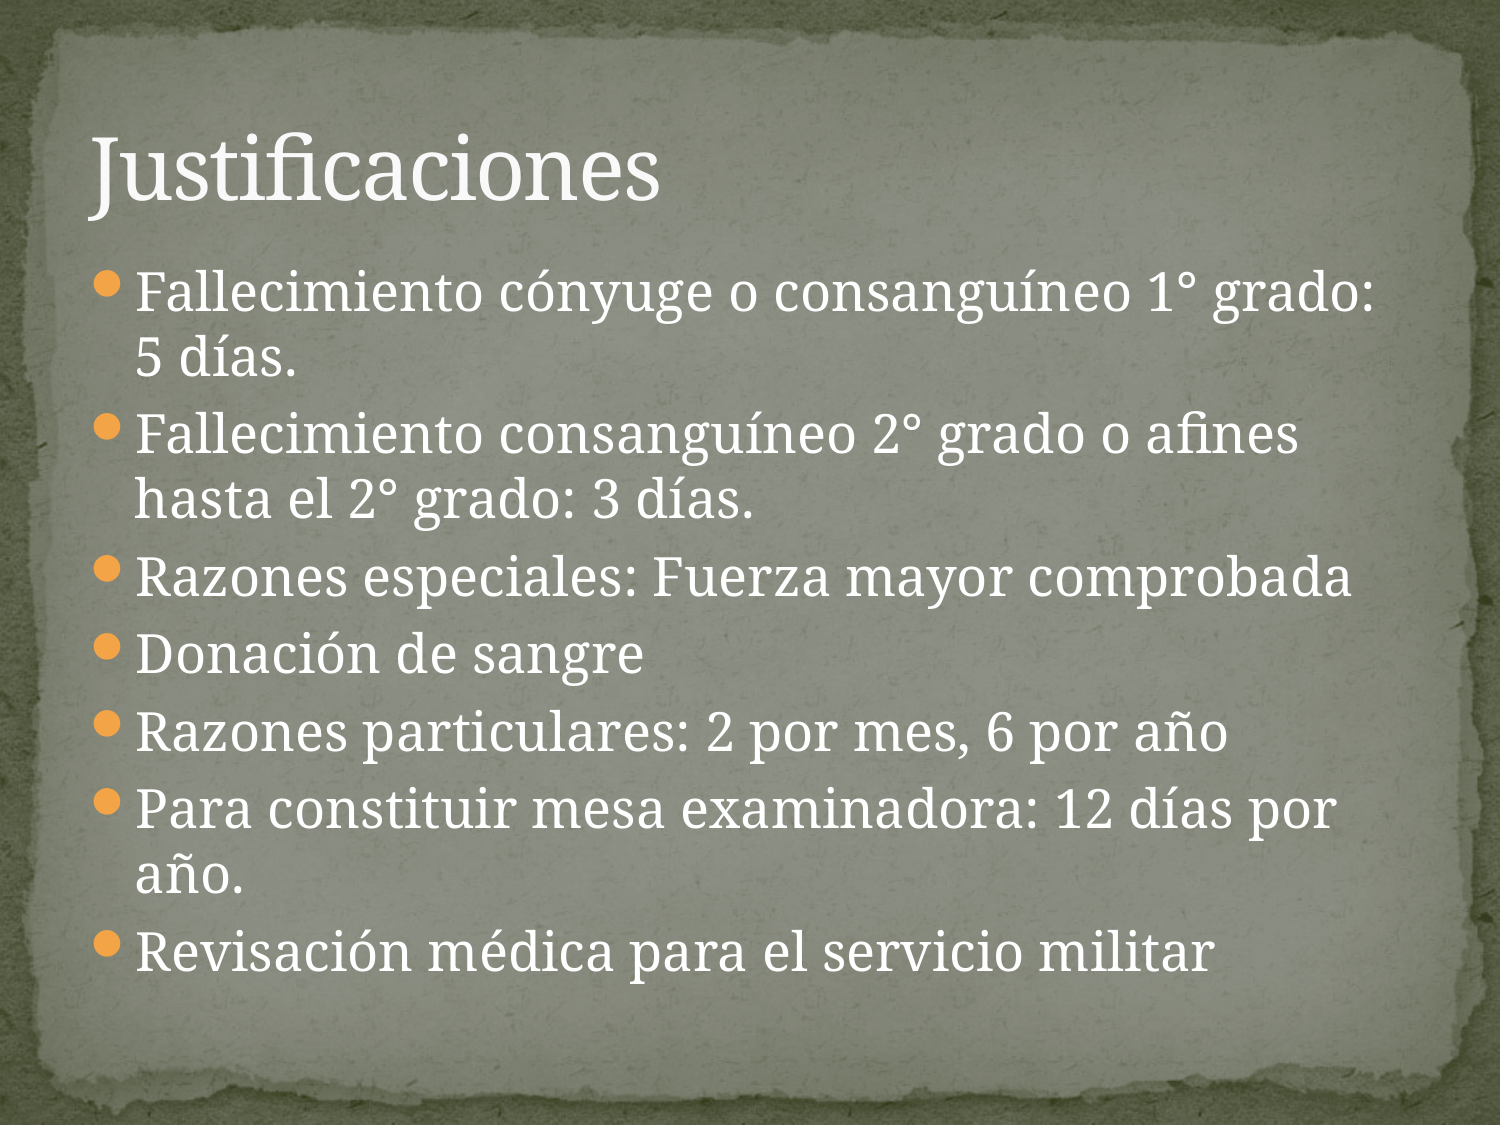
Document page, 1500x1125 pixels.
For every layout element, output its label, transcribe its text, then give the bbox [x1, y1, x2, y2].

title Justificaciones [74, 24, 1425, 225]
list Fallecimiento cónyuge o consanguíneo 1° grado: 5 días. Fallecimiento consanguíneo 2° grado o afines hasta el 2° grado: 3 días. Razones especiales: Fuerza mayor comprobada Donación de sangre Razones particulares: 2 por mes, 6 por año Para constituir mesa examinadora: 12 días por año. Revisación médica para el servicio militar [75, 249, 1425, 1000]
